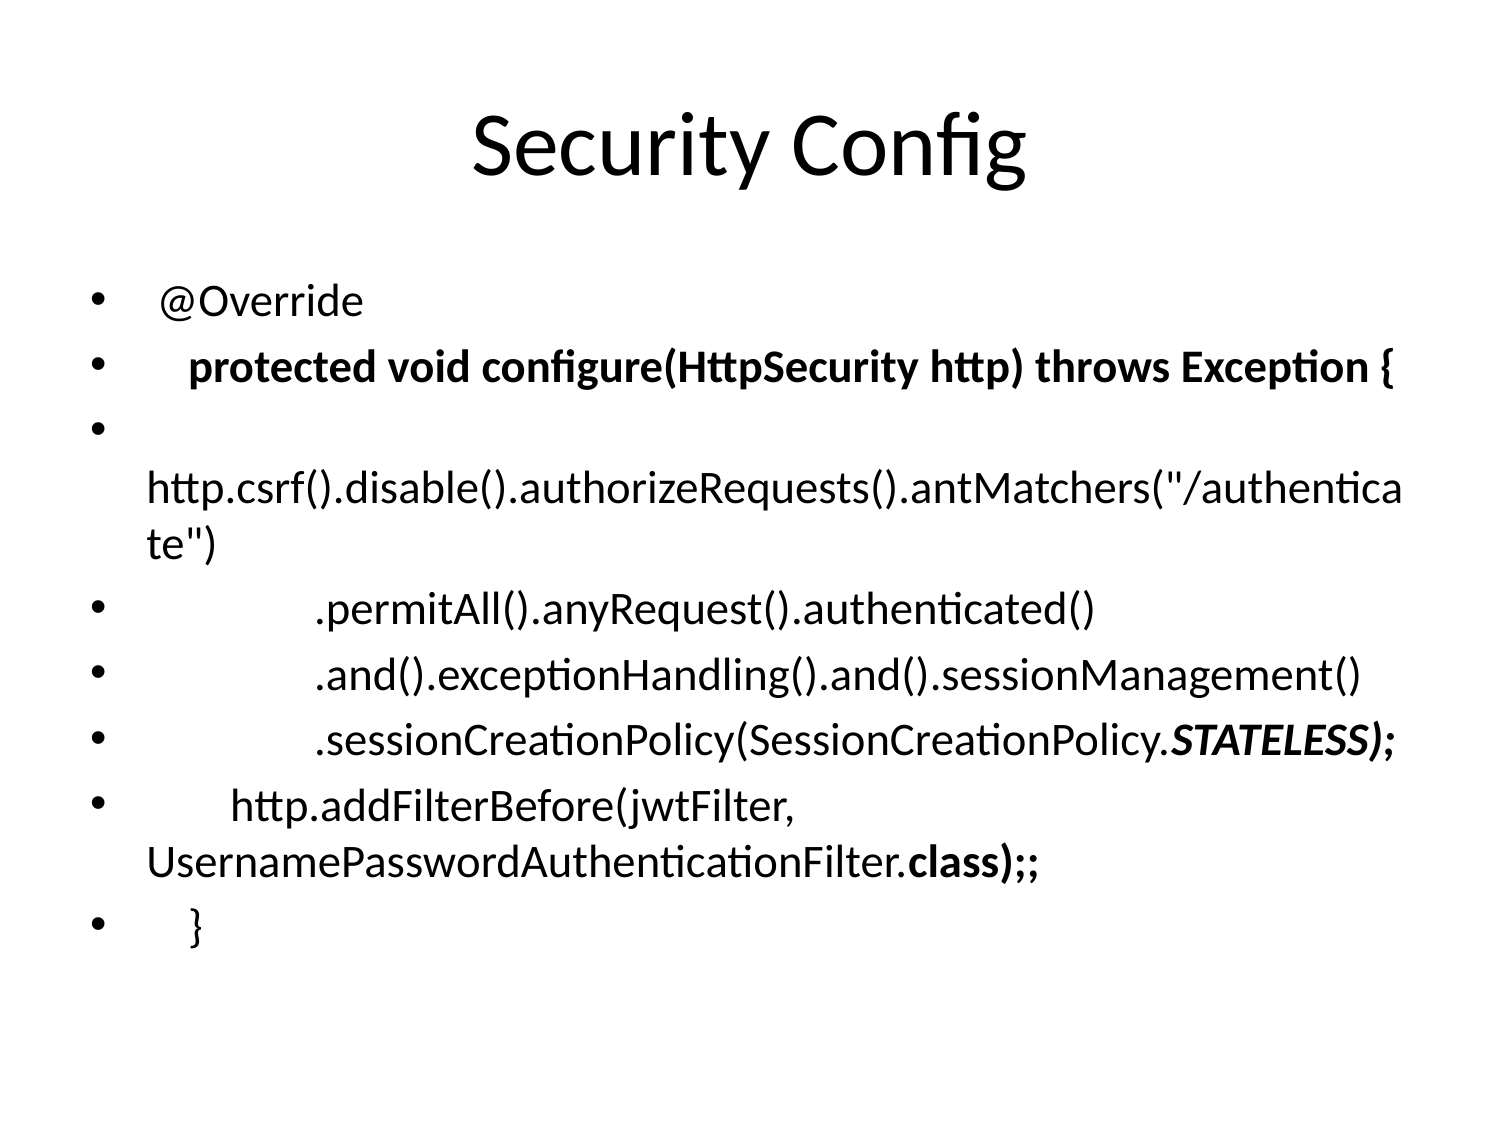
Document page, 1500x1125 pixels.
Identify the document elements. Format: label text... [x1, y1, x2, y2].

list @Override protected void configure(HttpSecurity http) throws Exception { http.csrf().disable().authorizeRequests().antMatchers("/authenticate") .permitAll().anyRequest().authenticated() .and().exceptionHandling().and().sessionManagement() .sessionCreationPolicy(SessionCreationPolicy.STATELESS); http.addFilterBefore(jwtFilter, UsernamePasswordAuthenticationFilter.class);; } [75, 262, 1425, 1005]
title Security Config [75, 45, 1425, 233]
